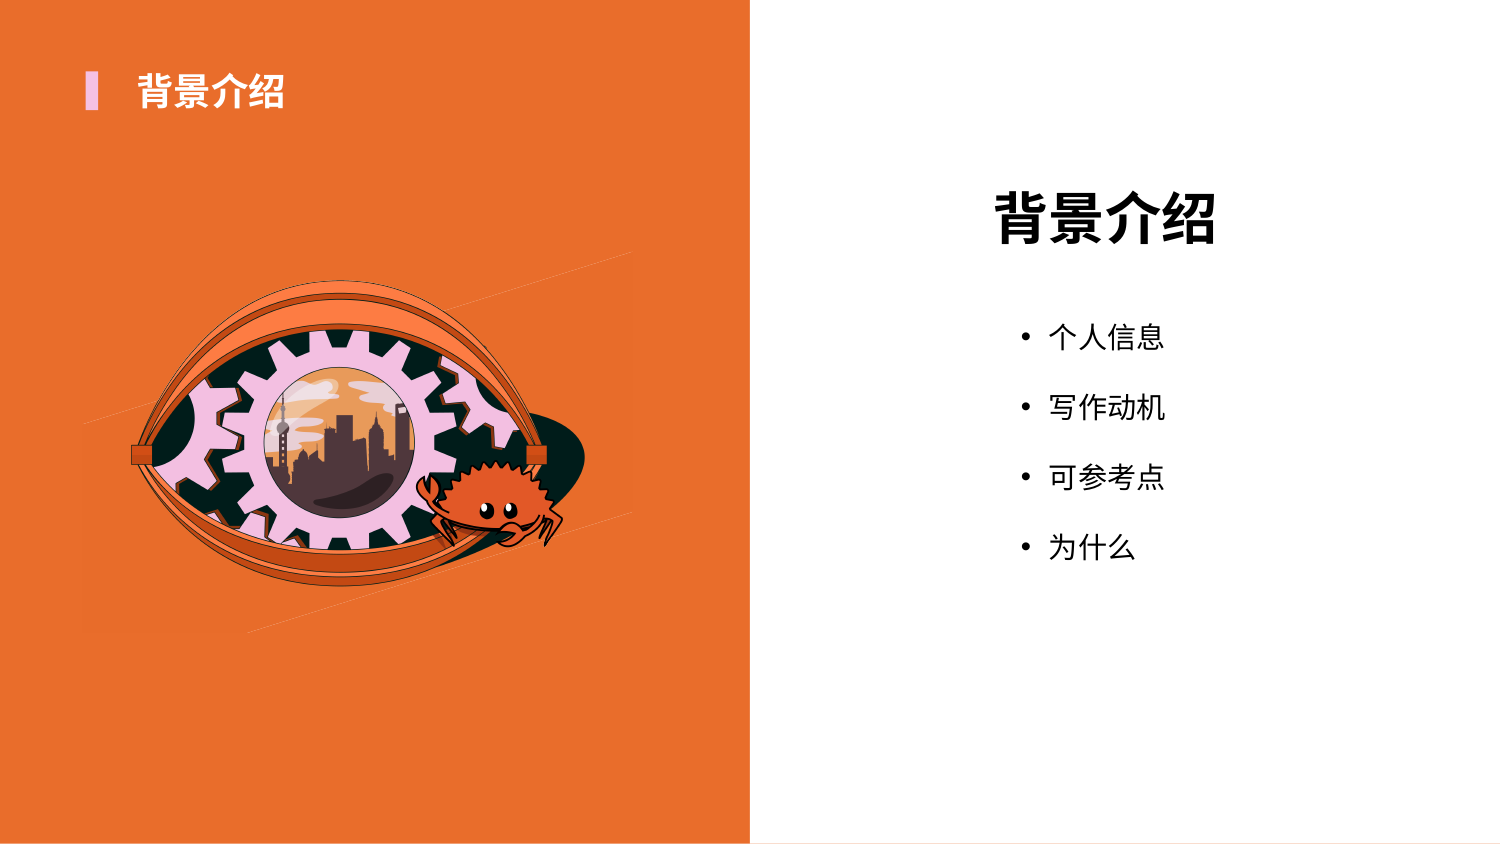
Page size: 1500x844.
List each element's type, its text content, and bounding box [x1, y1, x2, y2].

text_box 背景介绍 [128, 60, 515, 121]
text_box 个人信息 写作动机 可参考点 为什么 [1013, 311, 1293, 599]
text_box 背景介绍 [985, 175, 1265, 259]
picture [82, 233, 633, 633]
text_box [85, 71, 99, 111]
text_box [0, 0, 749, 844]
text_box [749, 0, 1500, 844]
